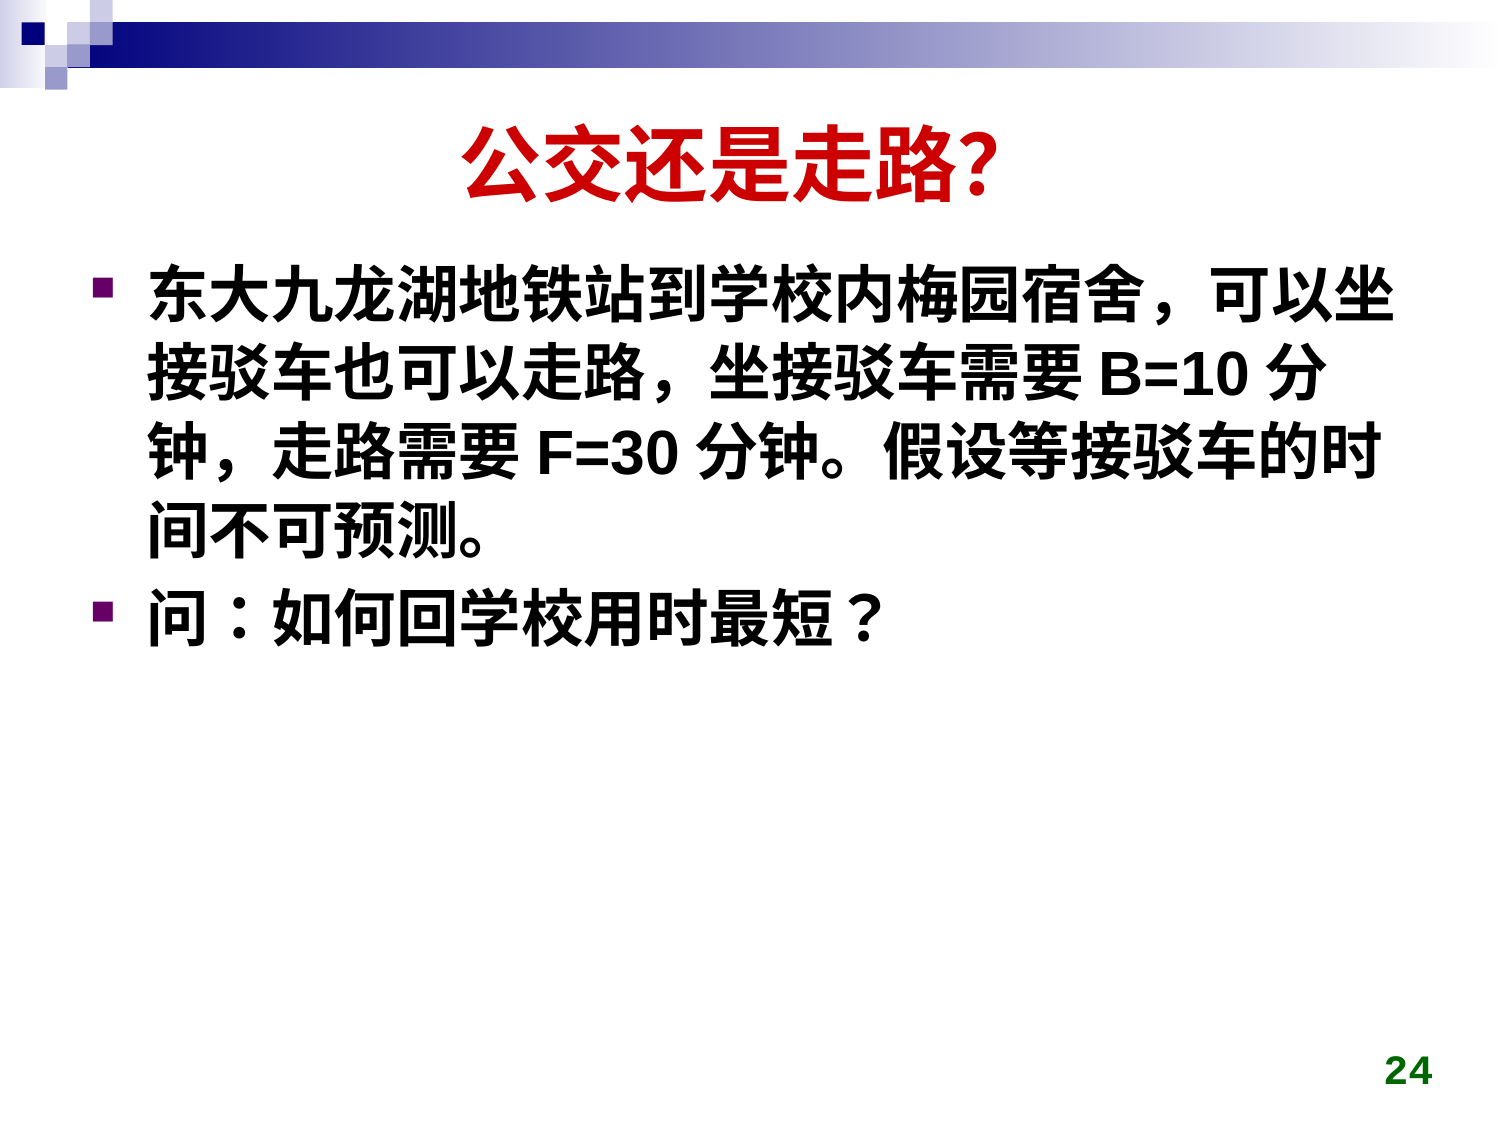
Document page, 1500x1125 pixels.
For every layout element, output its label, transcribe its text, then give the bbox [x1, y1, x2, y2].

title 公交还是走路？ [75, 75, 1425, 243]
slide_number 24 [1098, 1025, 1449, 1100]
list 东大九龙湖地铁站到学校内梅园宿舍，可以坐接驳车也可以走路，坐接驳车需要B=10分钟，走路需要F=30分钟。假设等接驳车的时间不可预测。 问：如何回学校用时最短？ [75, 243, 1425, 1024]
